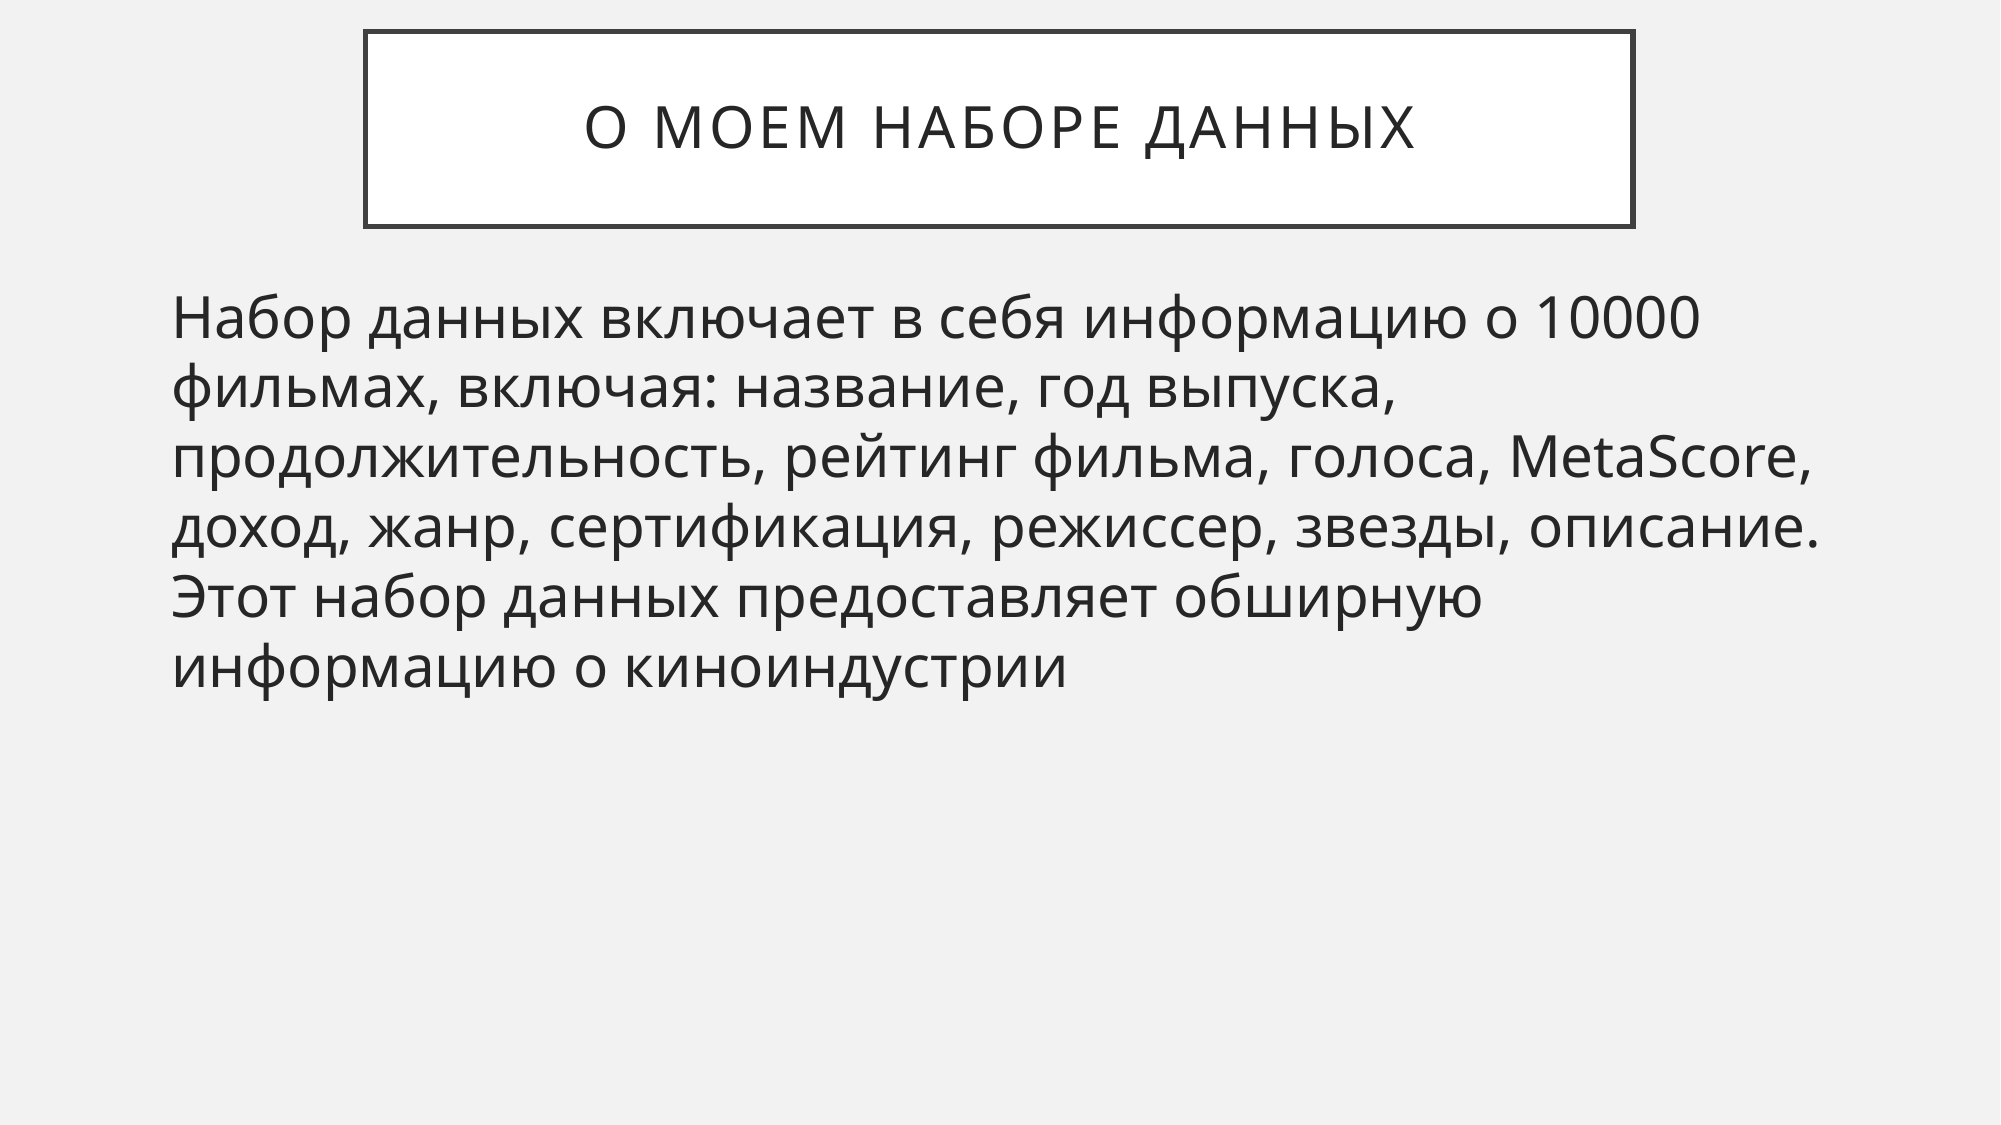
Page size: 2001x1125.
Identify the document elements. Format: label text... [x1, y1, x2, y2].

title О моем наборе данных [363, 29, 1636, 229]
list Набор данных включает в себя информацию о 10000 фильмах, включая: название, год выпуска, продолжительность, рейтинг фильма, голоса, MetaScore, доход, жанр, сертификация, режиссер, звезды, описание. Этот набор данных предоставляет обширную информацию о киноиндустрии [149, 272, 1849, 939]
